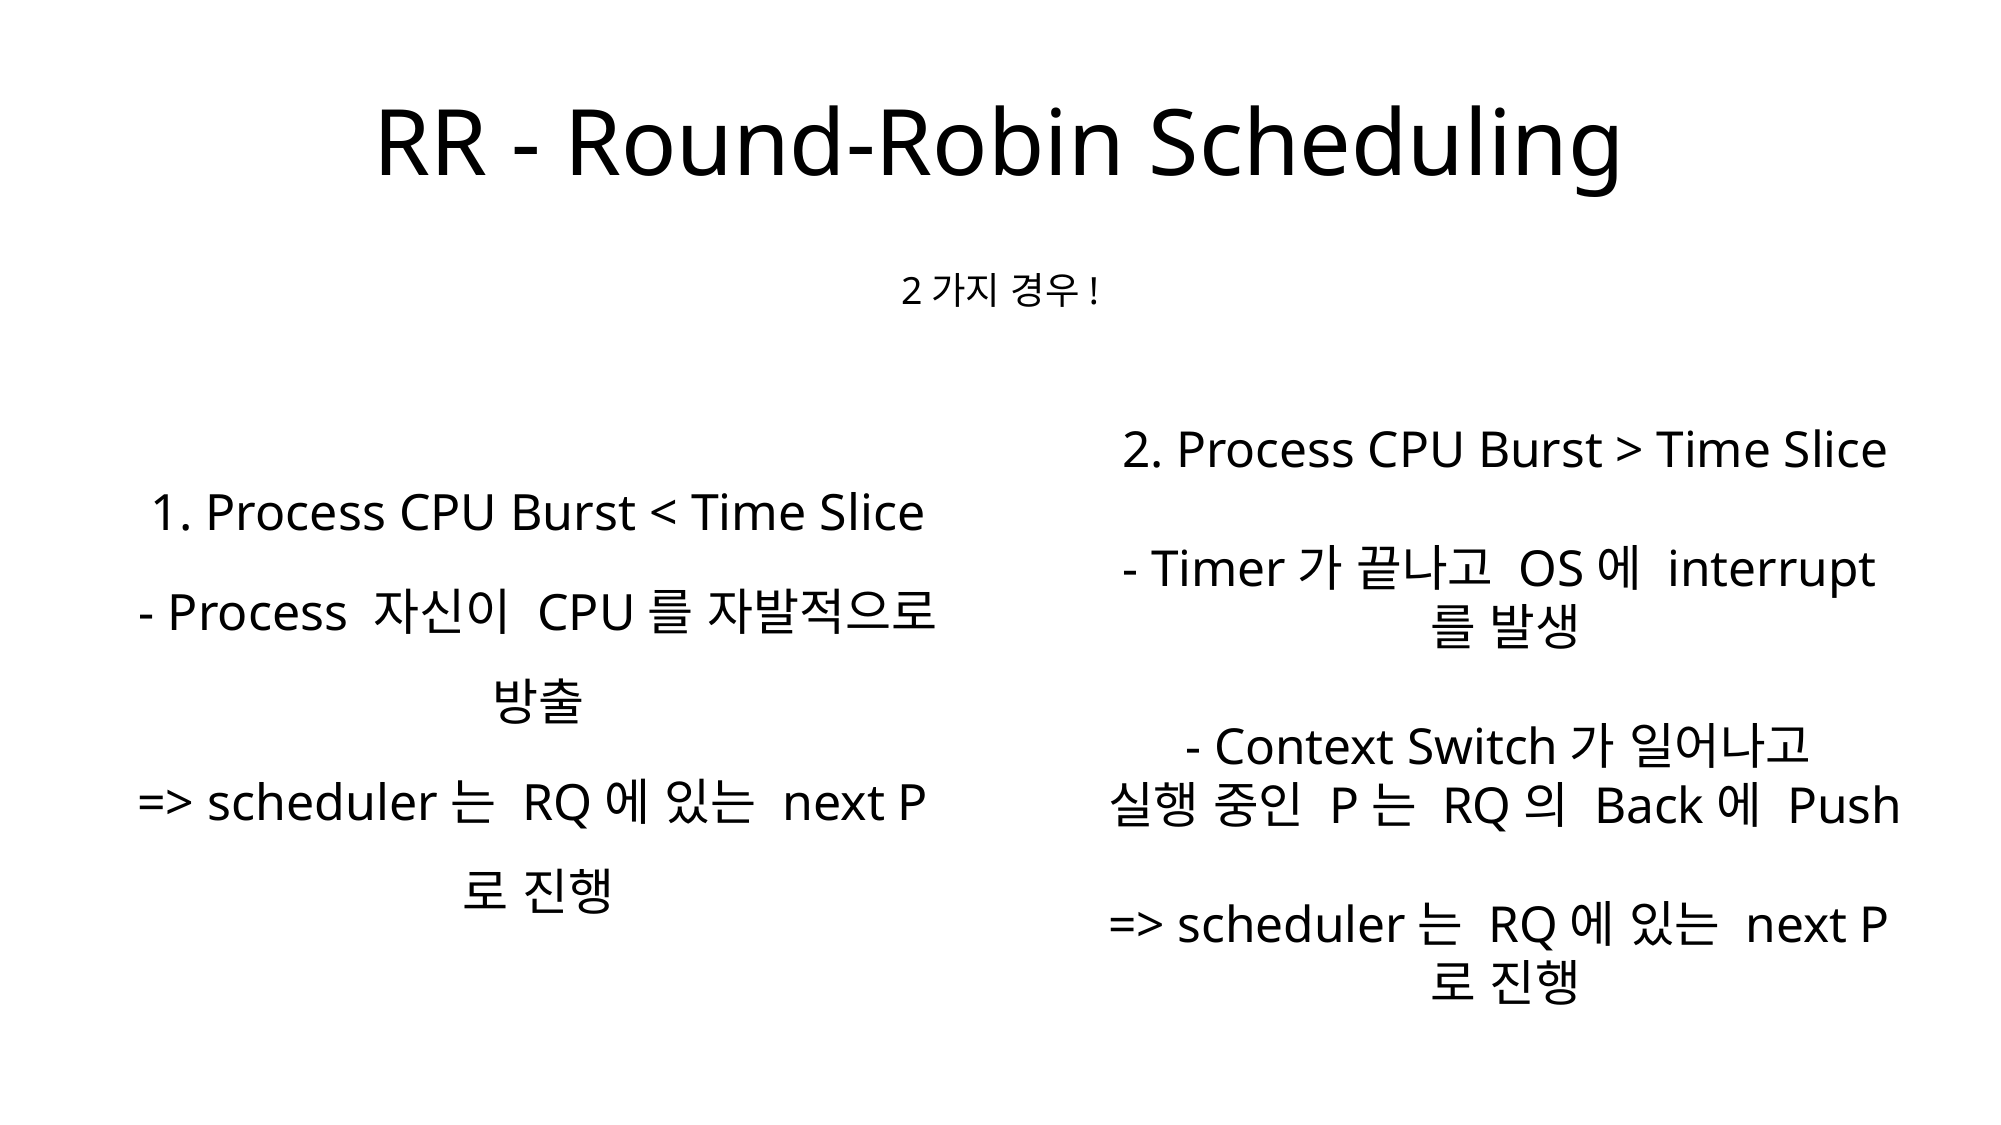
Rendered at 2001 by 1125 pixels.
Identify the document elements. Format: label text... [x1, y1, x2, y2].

list 1. Process CPU Burst < Time Slice - Process 자신이 CPU를 자발적으로 방출 => scheduler는 RQ에 있는 next P로 진행 [122, 443, 955, 936]
text_box 2. Process CPU Burst > Time Slice - Timer가 끝나고 OS에 interrupt를 발생 - Context Switch가 일어나고 실행 중인 P는 RQ의 Back에 Push => scheduler는 RQ에 있는 next P로 진행 [1089, 351, 1922, 1028]
text_box 2가지 경우! [848, 259, 1152, 320]
title RR - Round-Robin Scheduling [99, 45, 1900, 233]
